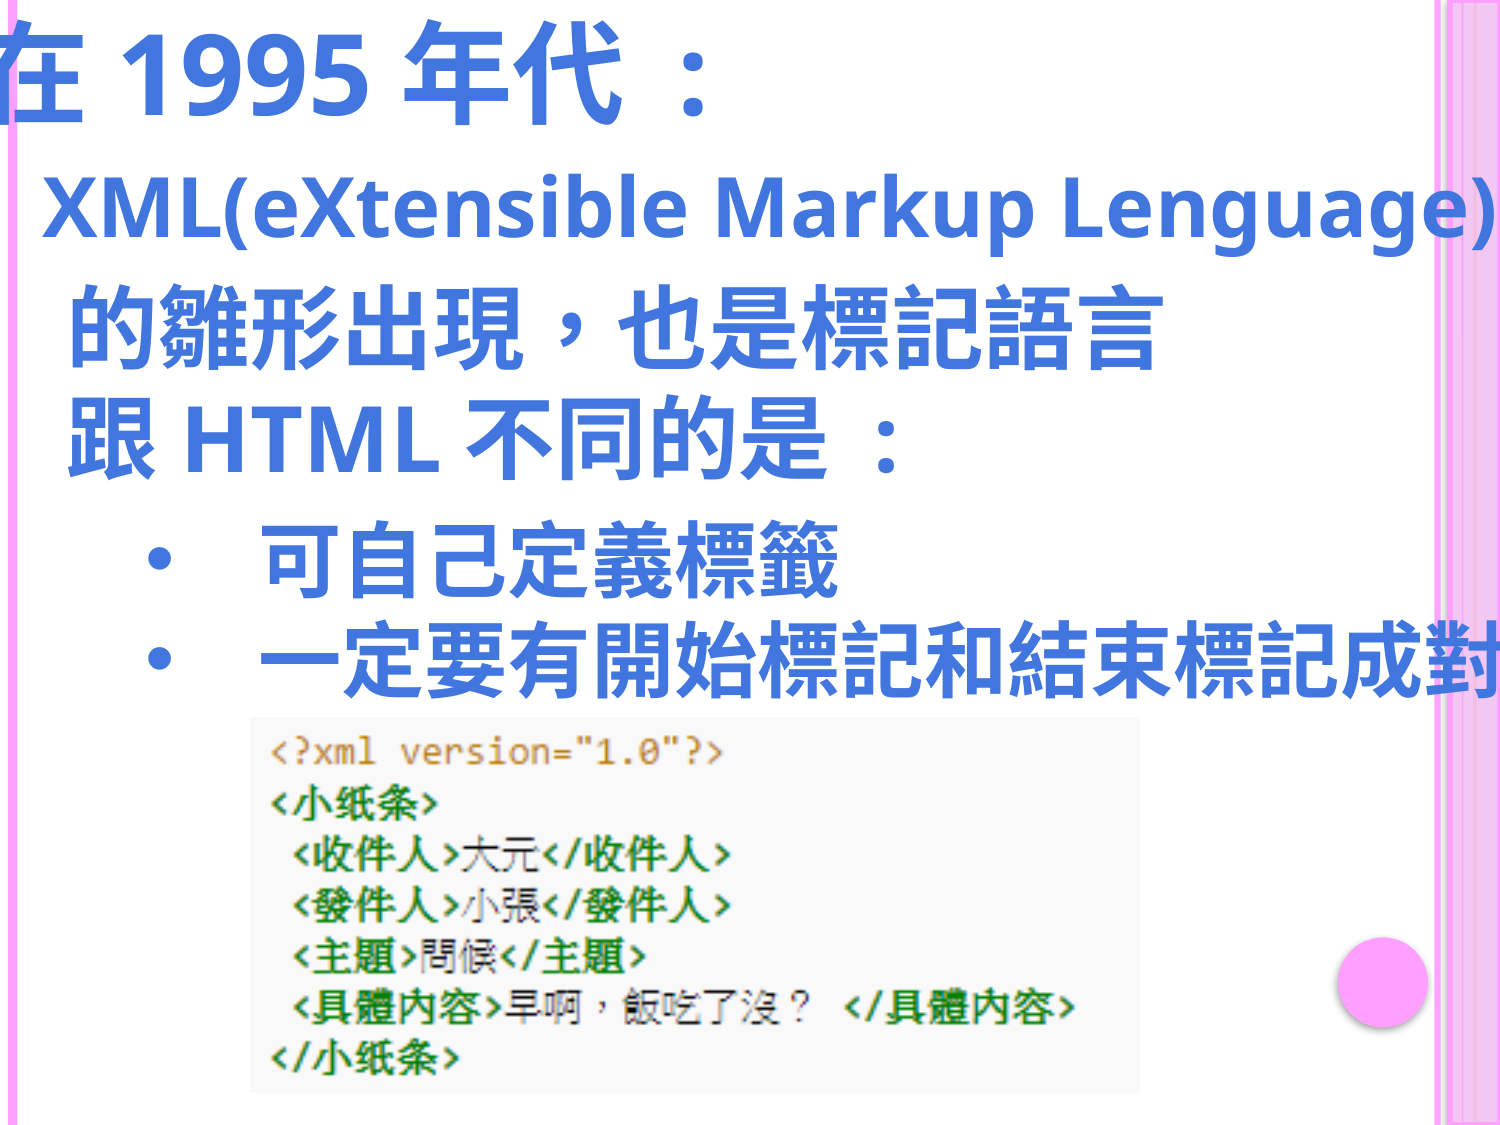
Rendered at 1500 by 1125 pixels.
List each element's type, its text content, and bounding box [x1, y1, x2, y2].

text_box 可自己定義標籤 一定要有開始標記和結束標記成對 [130, 500, 1500, 716]
text_box 在1995年代 : [0, 0, 725, 146]
text_box 的雛形出現，也是標記語言 跟HTML不同的是 : [51, 263, 1183, 498]
picture [250, 716, 1141, 1094]
text_box XML(eXtensible Markup Lenguage) [27, 146, 1500, 262]
